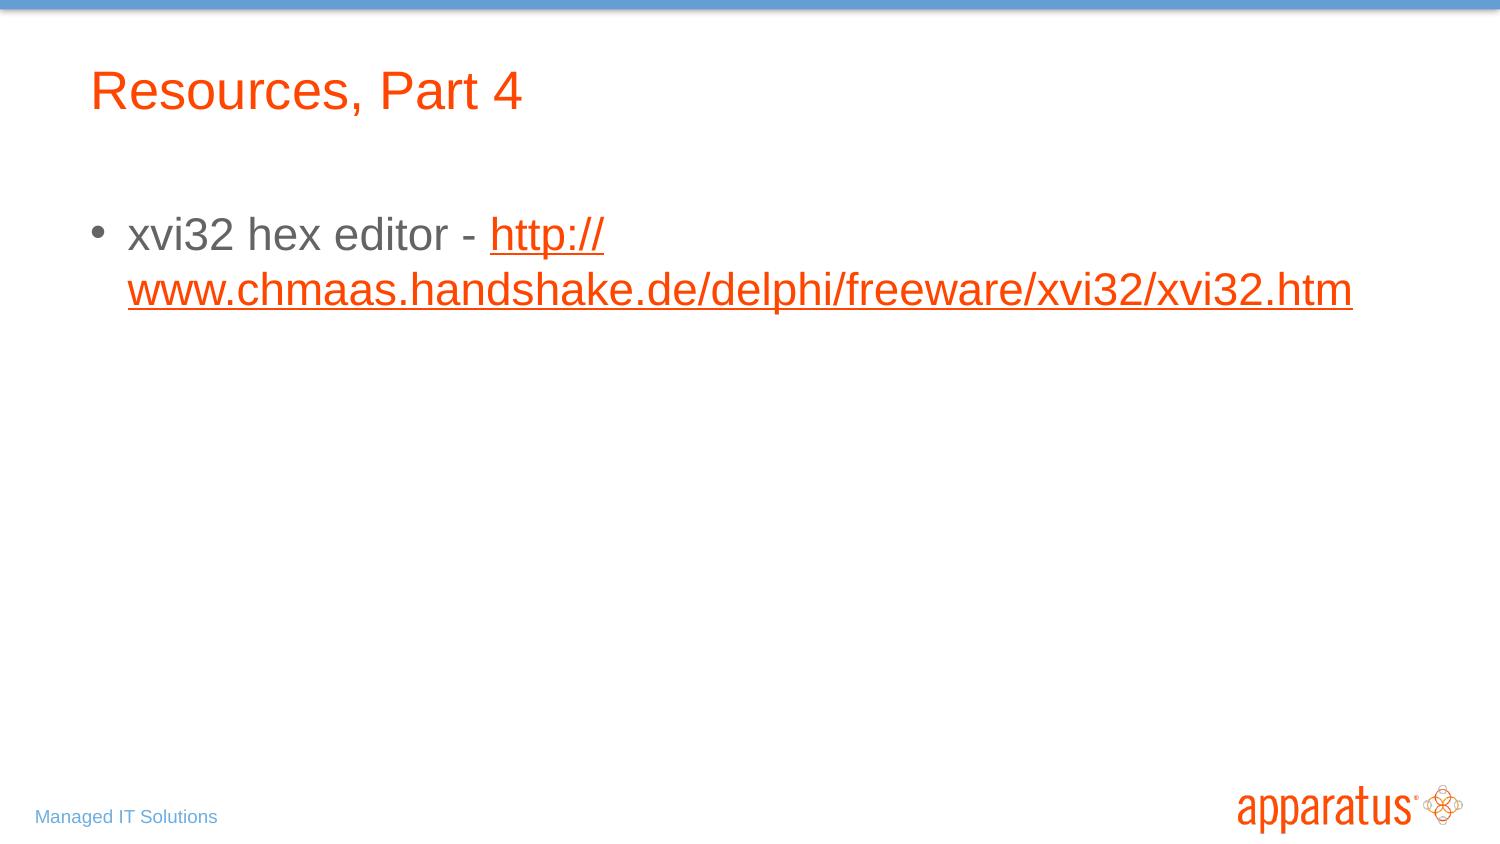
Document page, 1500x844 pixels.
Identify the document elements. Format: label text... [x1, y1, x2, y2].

picture [1237, 784, 1463, 834]
list xvi32 hex editor - http://www.chmaas.handshake.de/delphi/freeware/xvi32/xvi32.htm [75, 196, 1425, 754]
title Resources, Part 4 [75, 47, 1425, 160]
